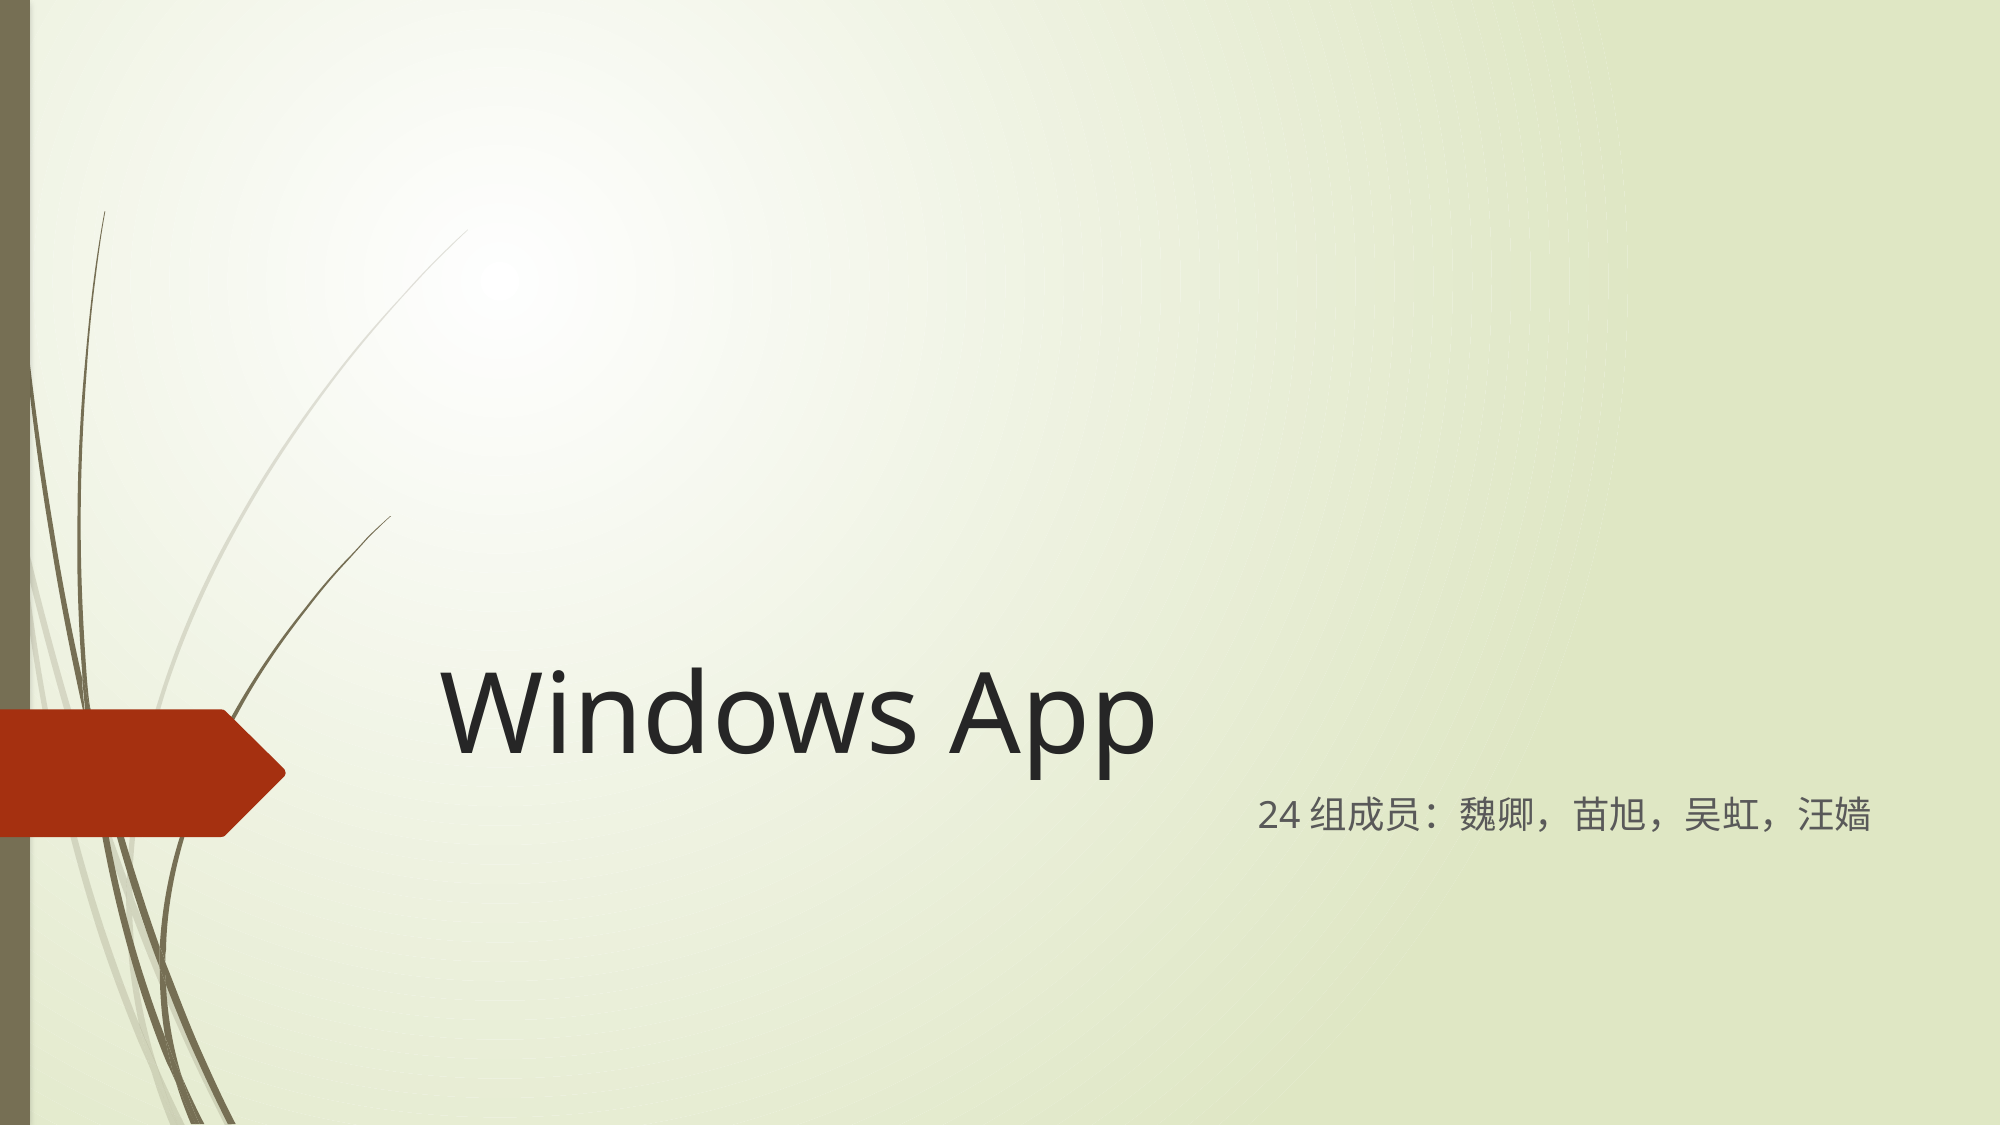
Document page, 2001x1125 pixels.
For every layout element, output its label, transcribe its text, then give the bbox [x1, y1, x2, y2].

subtitle 24组成员：魏卿，苗旭，吴虹，汪嫱 [424, 783, 1888, 969]
title Windows App [424, 412, 1888, 783]
